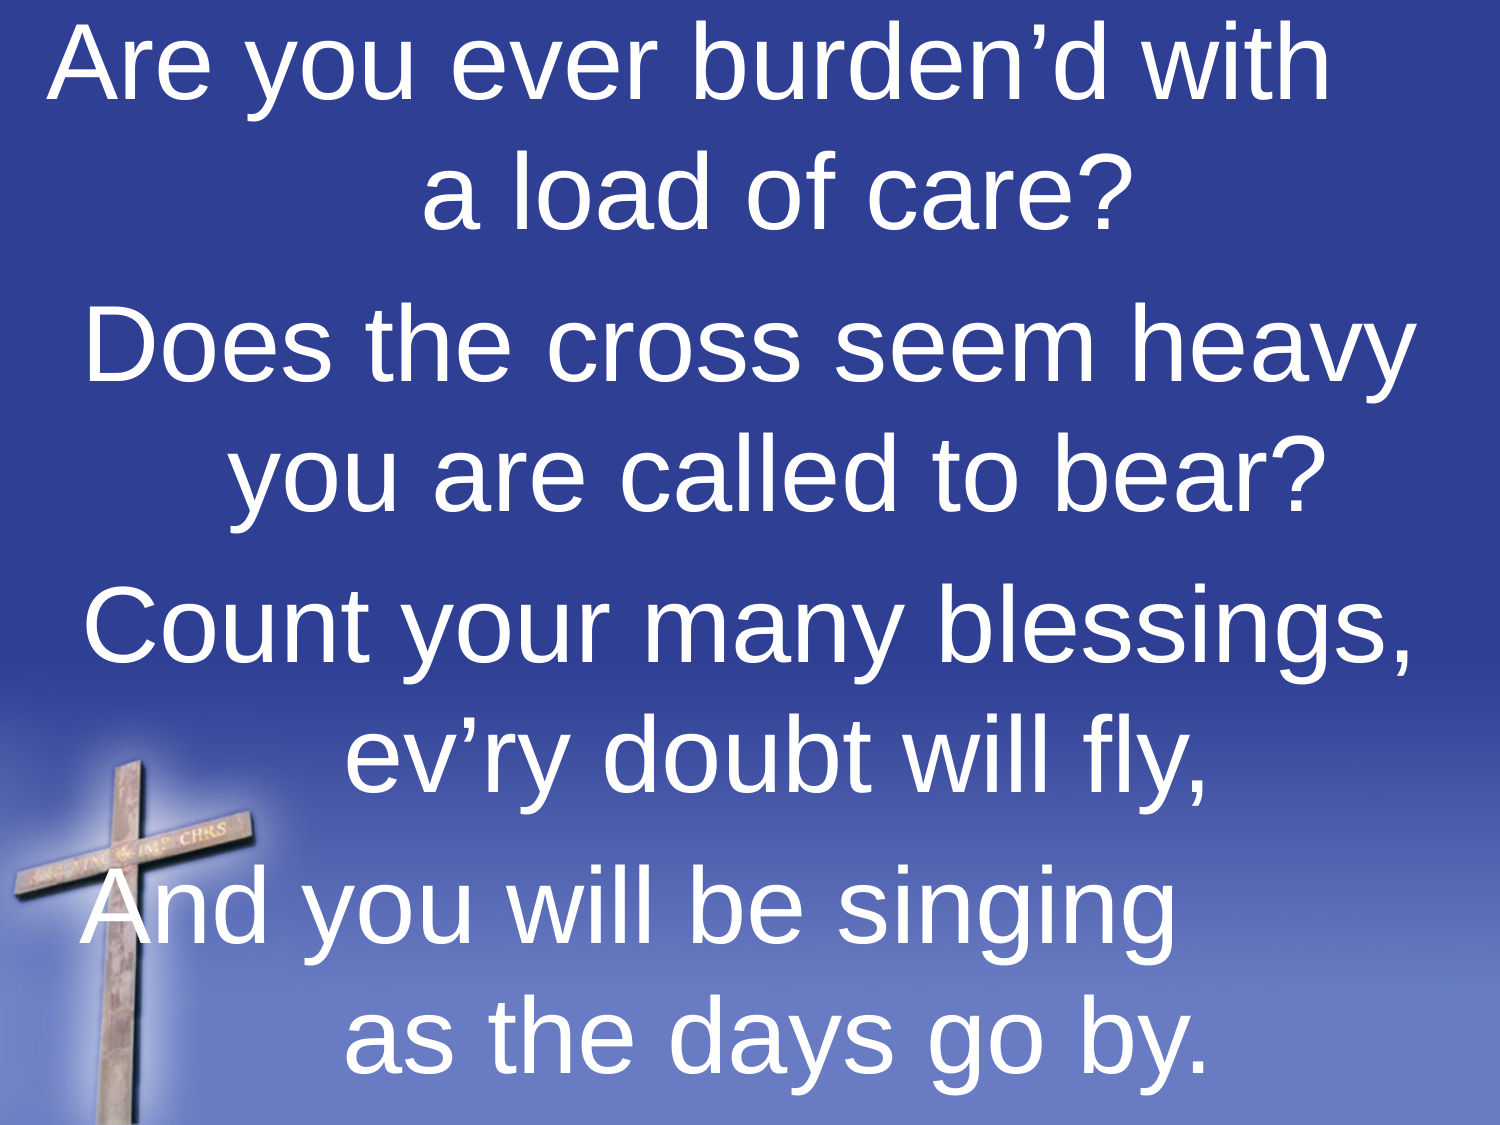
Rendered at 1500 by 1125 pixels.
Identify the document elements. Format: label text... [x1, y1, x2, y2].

list Are you ever burden’d with a load of care? Does the cross seem heavy you are called to bear? Count your many blessings, ev’ry doubt will fly, And you will be singing as the days go by. [0, 0, 1500, 1125]
